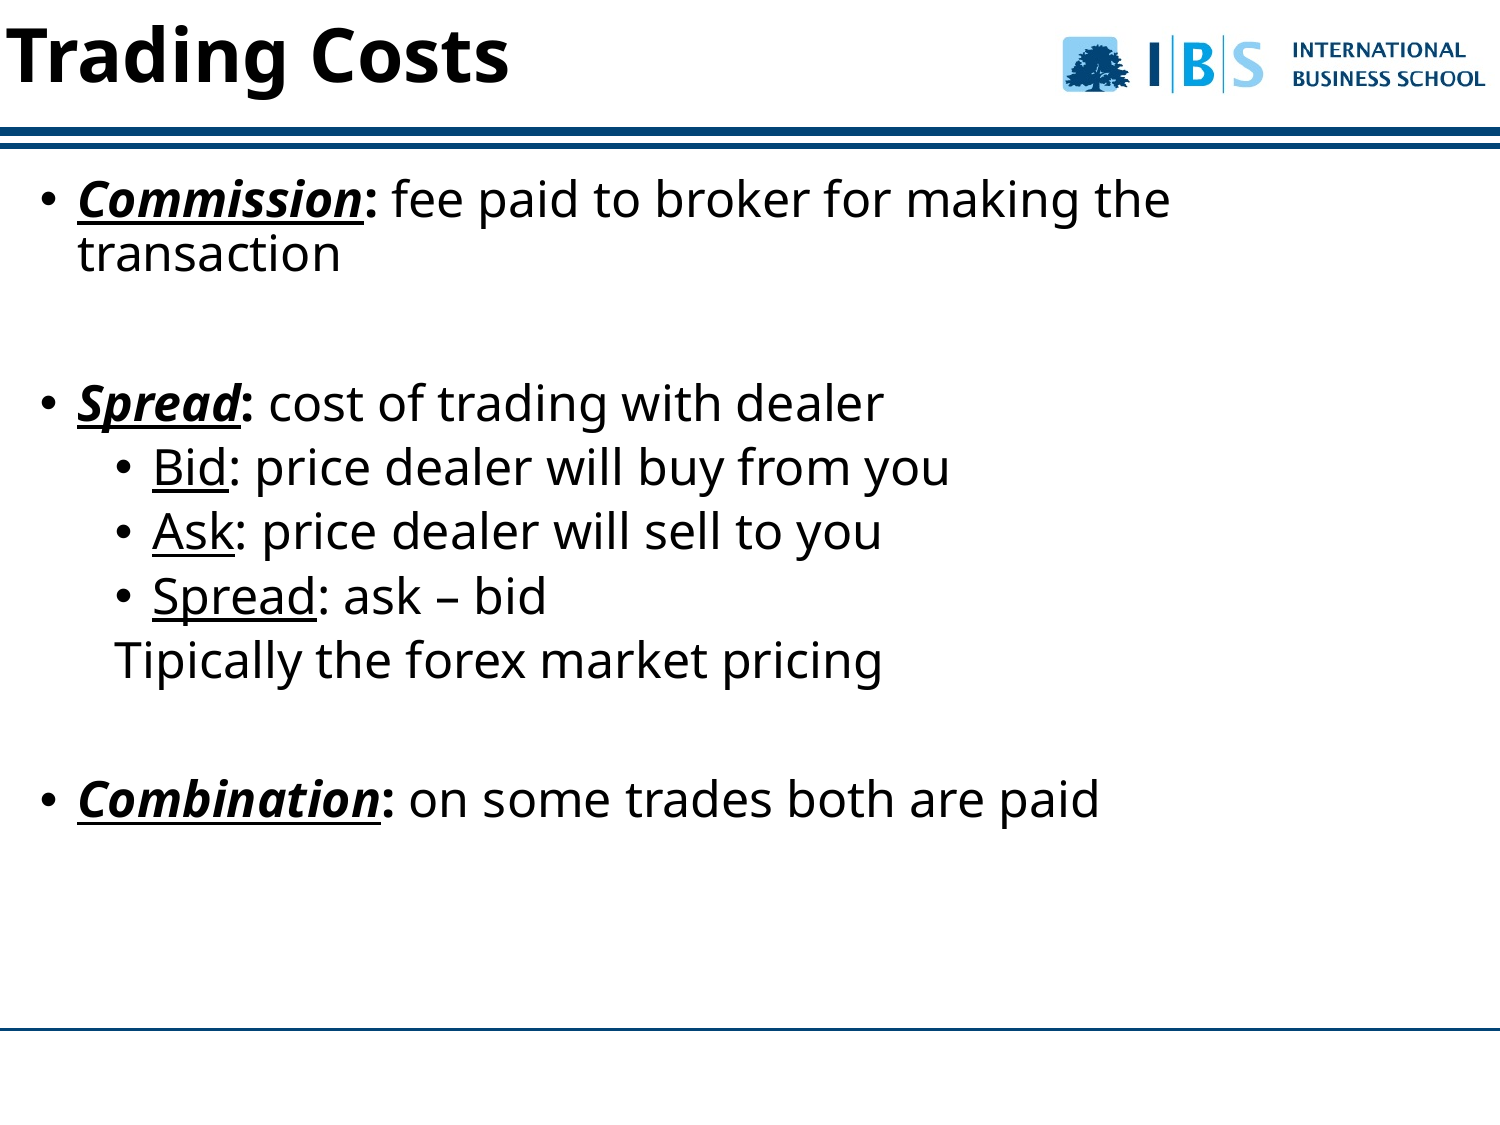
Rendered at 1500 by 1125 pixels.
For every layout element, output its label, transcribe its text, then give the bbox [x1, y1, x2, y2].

list Commission: fee paid to broker for making the transaction Spread: cost of trading with dealer Bid: price dealer will buy from you Ask: price dealer will sell to you Spread: ask – bid Tipically the forex market pricing Combination: on some trades both are paid [24, 167, 1413, 848]
picture [1055, 26, 1495, 96]
text_box Trading Costs [0, 0, 526, 105]
